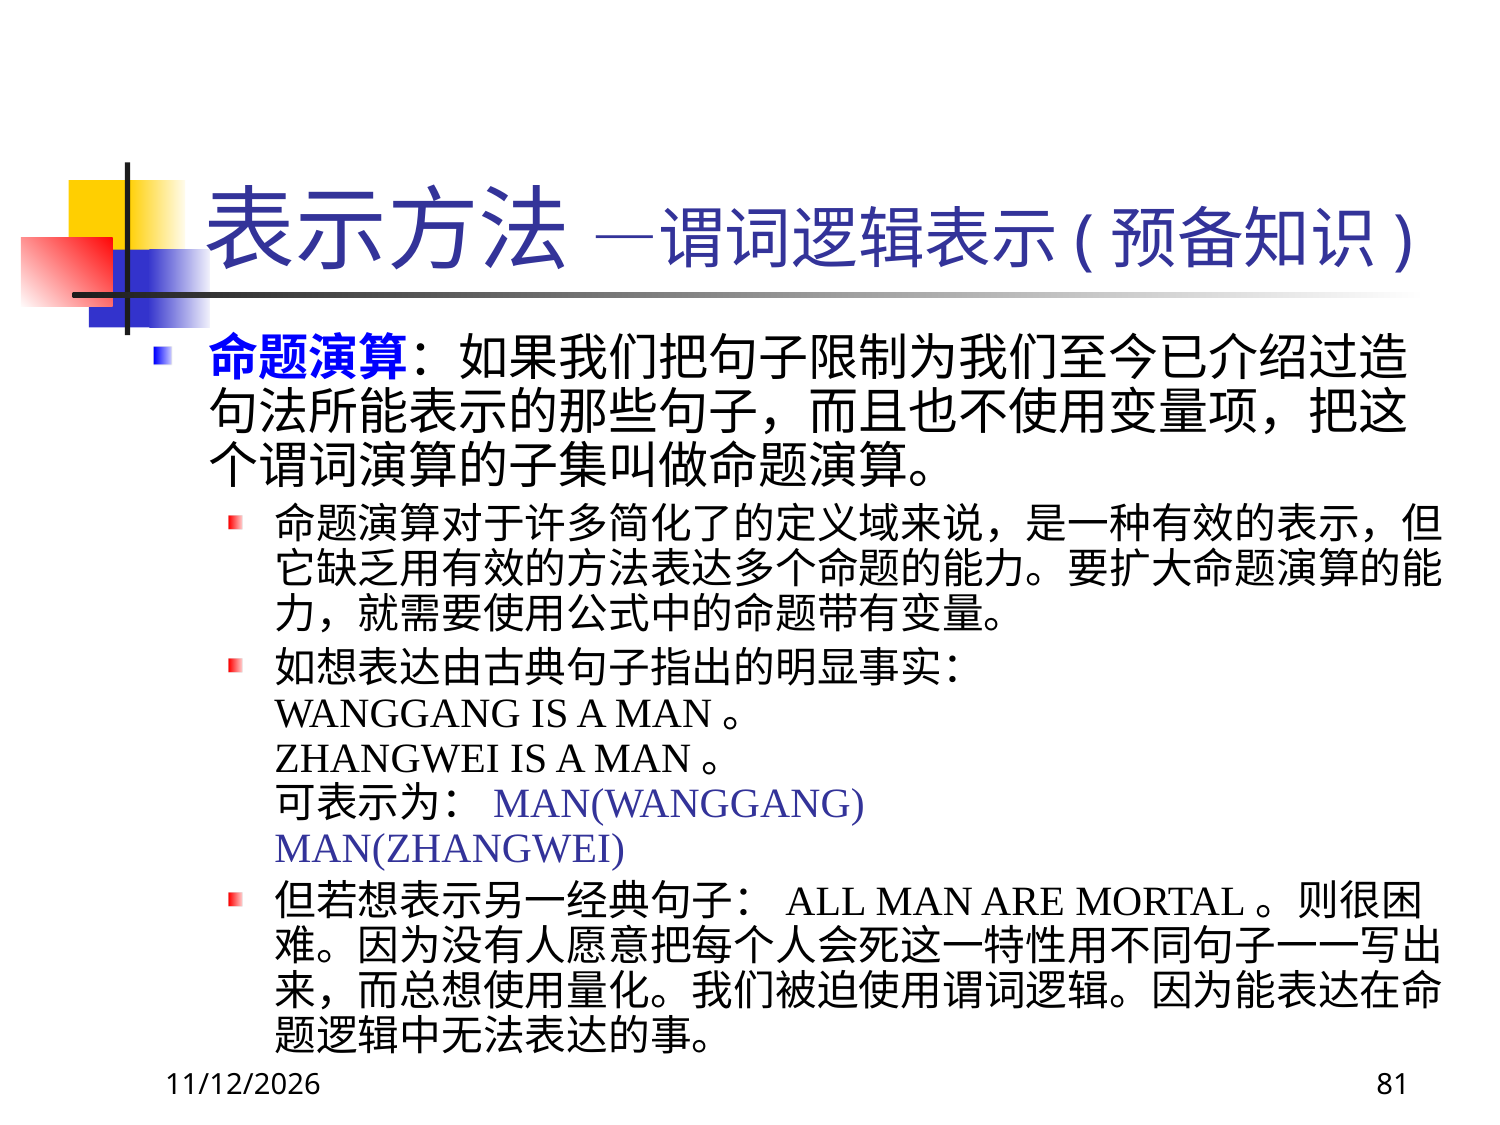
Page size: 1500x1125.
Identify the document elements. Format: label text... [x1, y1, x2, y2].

picture [227, 891, 244, 908]
picture [227, 657, 244, 674]
title 表示方法 —谓词逻辑表示(预备知识) [188, 101, 1468, 289]
picture [227, 514, 244, 531]
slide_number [149, 1088, 463, 1113]
slide_number 81 [1112, 1088, 1426, 1113]
picture [152, 345, 174, 367]
list 命题演算：如果我们把句子限制为我们至今已介绍过造句法所能表示的那些句子，而且也不使用变量项，把这个谓词演算的子集叫做命题演算。 命题演算对于许多简化了的定义域来说，是一种有效的表示，但它缺乏用有效的方法表达多个命题的能力。要扩大命题演算的能力，就需要使用公式中的命题带有变量。 如想表达由古典句子指出的明显事实： WANGGANG IS A MAN。 ZHANGWEI IS A MAN。 可表示为：MAN(WANGGANG) MAN(ZHANGWEI) 但若想表示另一经典句子：ALL MAN ARE MORTAL。则很困难。因为没有人愿意把每个人会死这一特性用不同句子一一写出来，而总想使用量化。我们被迫使用谓词逻辑。因为能表达在命题逻辑中无法表达的事。 [137, 324, 1463, 1088]
